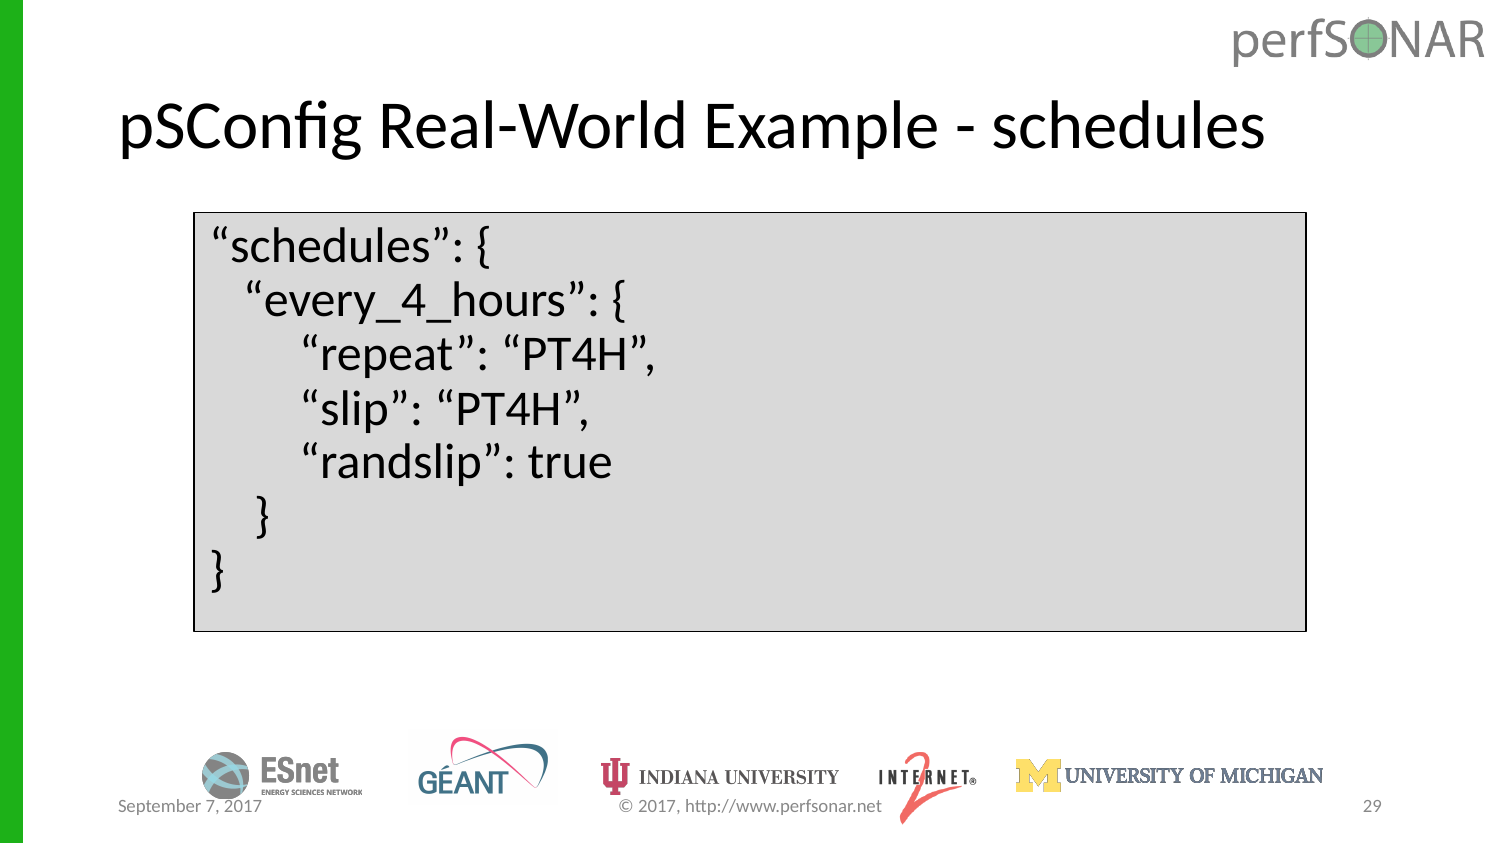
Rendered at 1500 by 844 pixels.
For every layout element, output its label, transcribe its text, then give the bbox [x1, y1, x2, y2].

title pSConfig Real-World Example - schedules [103, 44, 1397, 208]
footer © 2017, http://www.perfsonar.net [496, 782, 1004, 827]
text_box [408, 729, 558, 805]
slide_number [103, 782, 441, 827]
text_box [601, 758, 839, 782]
picture [1016, 759, 1323, 792]
list “schedules”: { “every_4_hours”: { “repeat”: “PT4H”, “slip”: “PT4H”, “randslip”: true } } [194, 212, 1306, 632]
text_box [202, 752, 362, 782]
slide_number 29 [1059, 782, 1397, 827]
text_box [876, 750, 979, 782]
